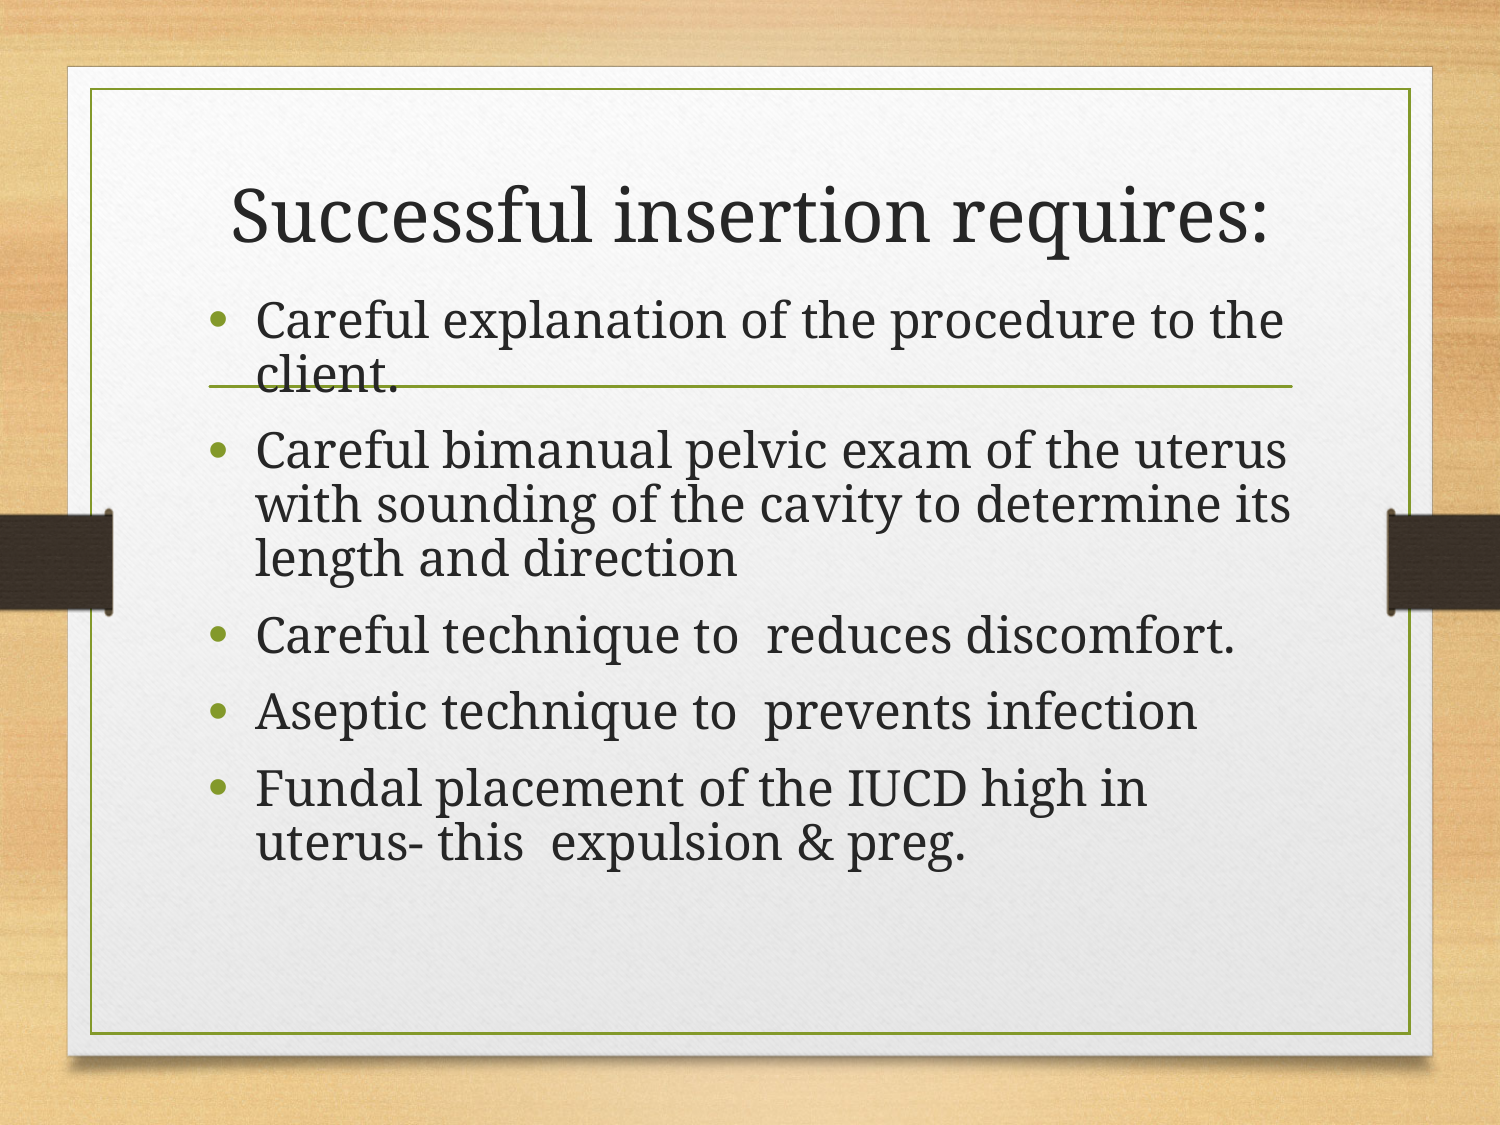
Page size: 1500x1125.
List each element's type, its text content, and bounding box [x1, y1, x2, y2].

title Successful insertion requires: [193, 150, 1309, 287]
picture [0, 0, 1500, 1125]
list Careful explanation of the procedure to the client. Careful bimanual pelvic exam of the uterus with sounding of the cavity to determine its length and direction Careful technique to reduces discomfort. Aseptic technique to prevents infection Fundal placement of the IUCD high in uterus- this expulsion & preg. [193, 287, 1309, 974]
